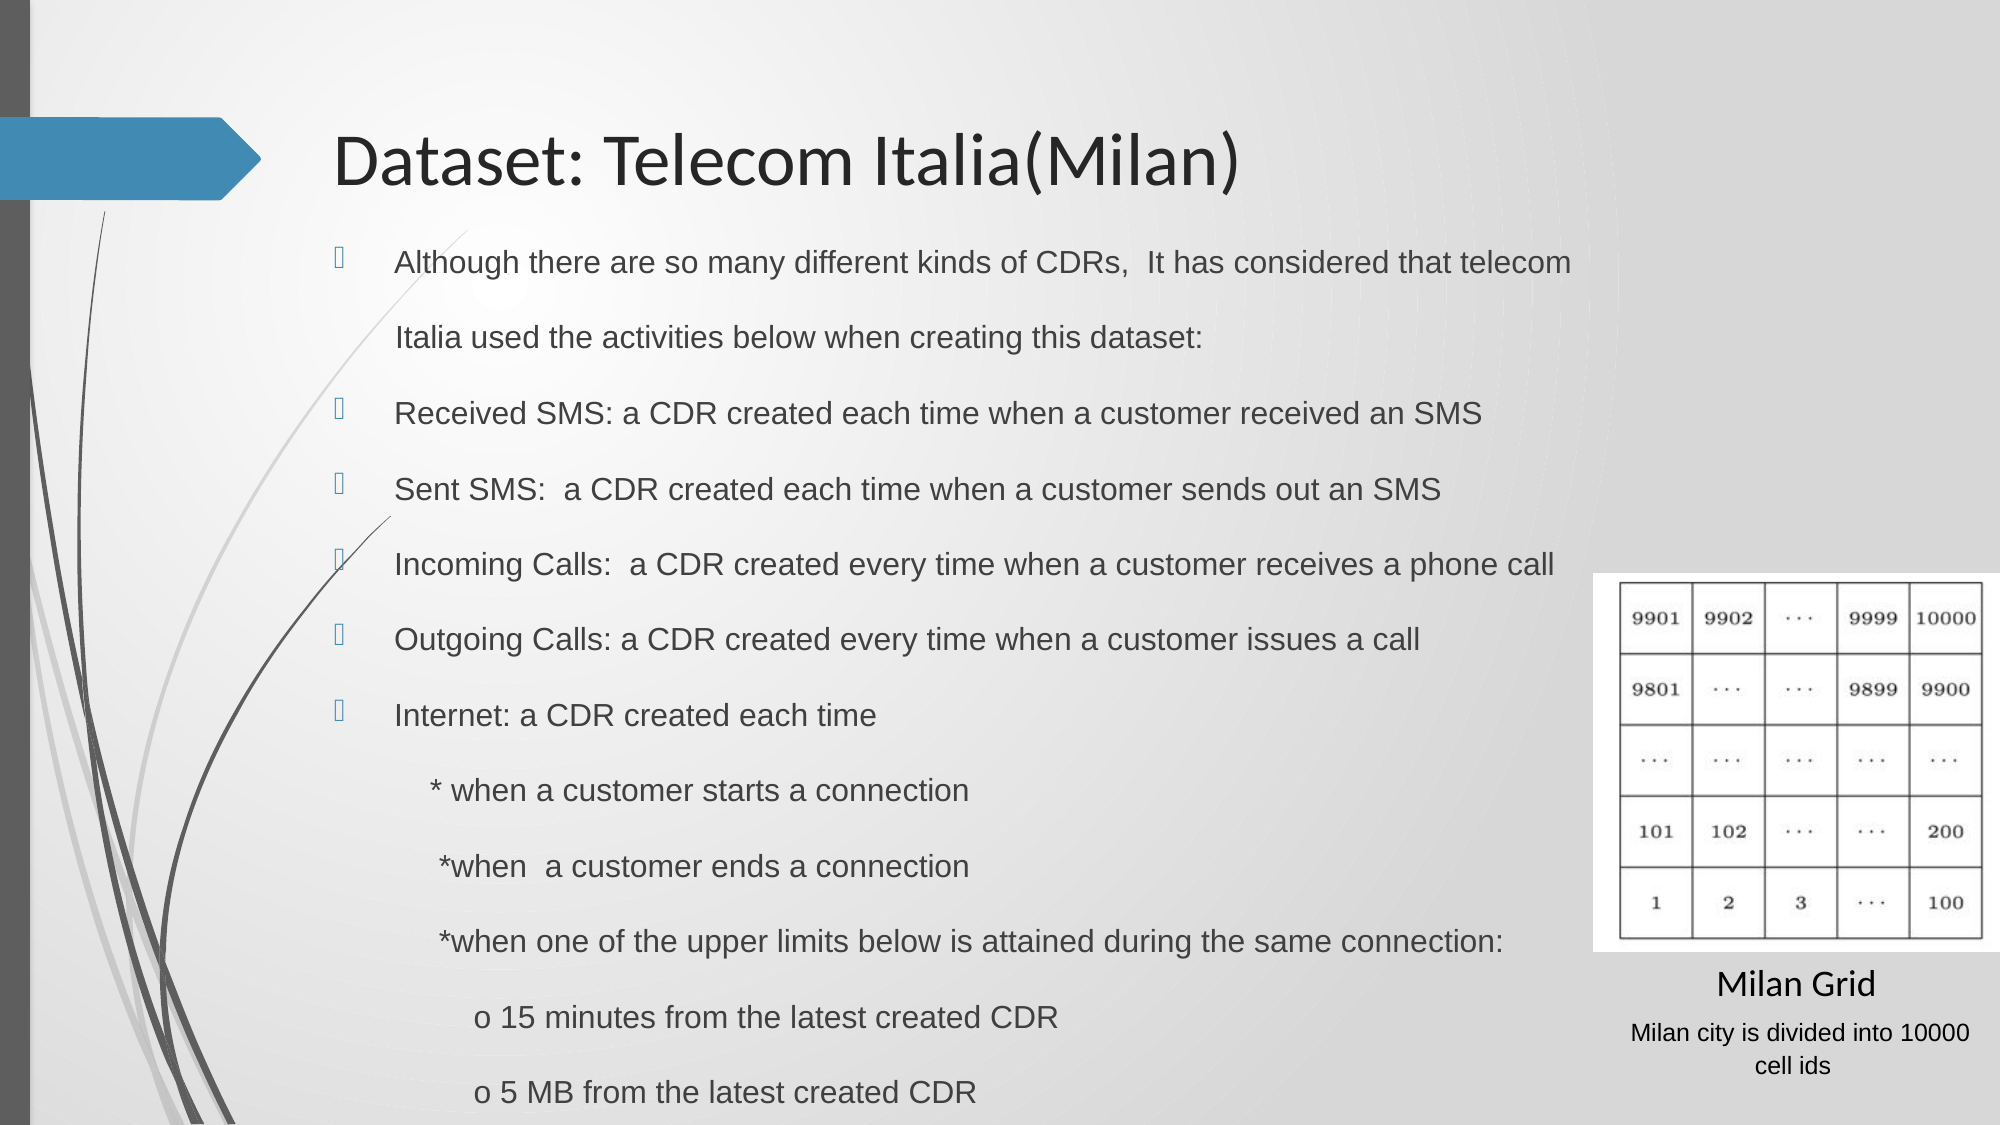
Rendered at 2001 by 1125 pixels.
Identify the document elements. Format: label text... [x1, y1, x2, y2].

list Although there are so many different kinds of CDRs, It has considered that telecom Italia used the activities below when creating this dataset: Received SMS: a CDR created each time when a customer received an SMS Sent SMS: a CDR created each time when a customer sends out an SMS Incoming Calls: a CDR created every time when a customer receives a phone call Outgoing Calls: a CDR created every time when a customer issues a call Internet: a CDR created each time * when a customer starts a connection *when a customer ends a connection *when one of the upper limits below is attained during the same connection: o 15 minutes from the latest created CDR o 5 MB from the latest created CDR [318, 207, 1800, 1125]
text_box Milan Grid Milan city is divided into 10000 cell ids [1593, 960, 2000, 1117]
picture [1592, 573, 2000, 953]
title Dataset: Telecom Italia(Milan) [318, 102, 1781, 207]
